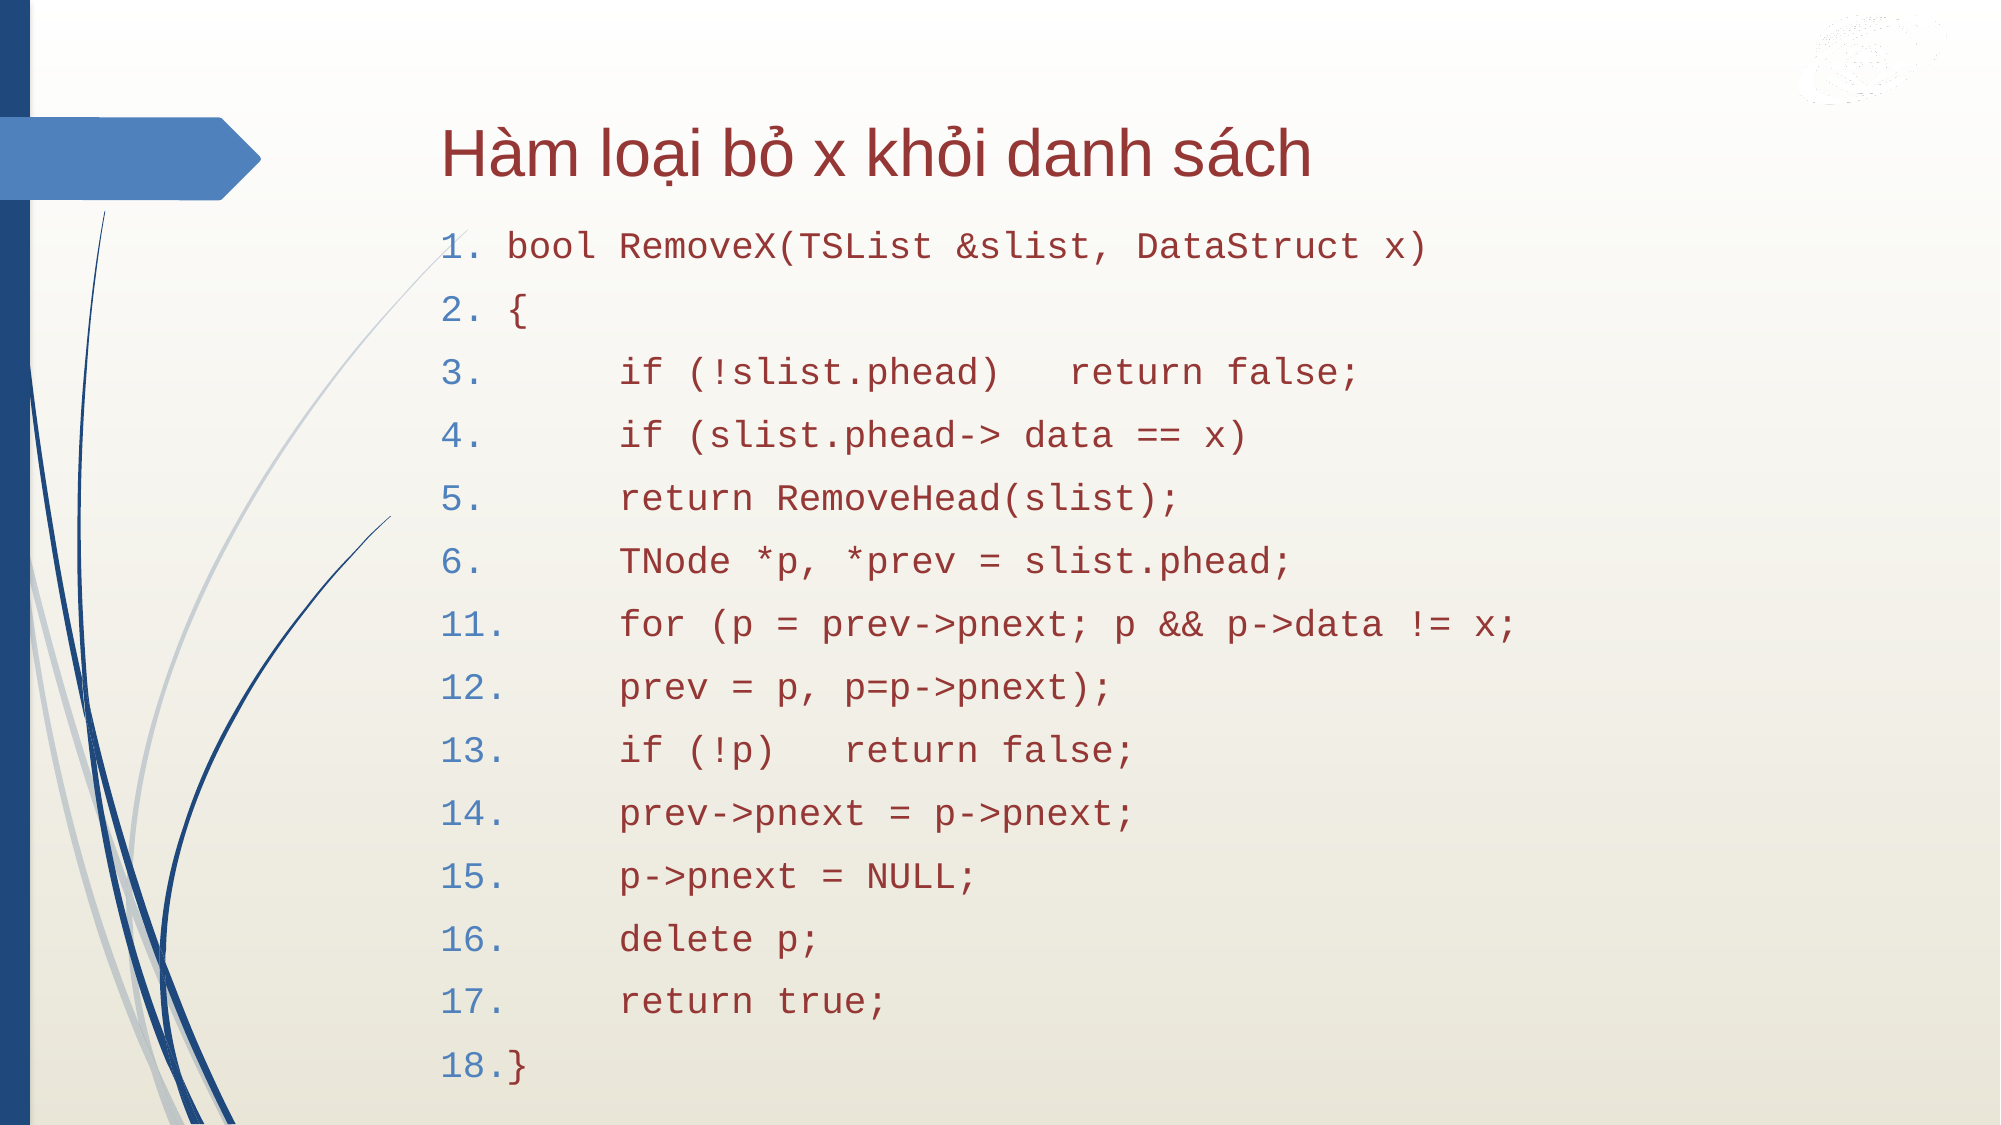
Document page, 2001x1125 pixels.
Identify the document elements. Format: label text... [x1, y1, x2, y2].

list bool RemoveX(TSList &slist, DataStruct x) { if (!slist.phead) return false; if (slist.phead-> data == x) return RemoveHead(slist); TNode *p, *prev = slist.phead; for (p = prev->pnext; p && p->data != x; prev = p, p=p->pnext); if (!p) return false; prev->pnext = p->pnext; p->pnext = NULL; delete p; return true; } [425, 207, 1965, 1099]
title Hàm loại bỏ x khỏi danh sách [425, 102, 1888, 207]
